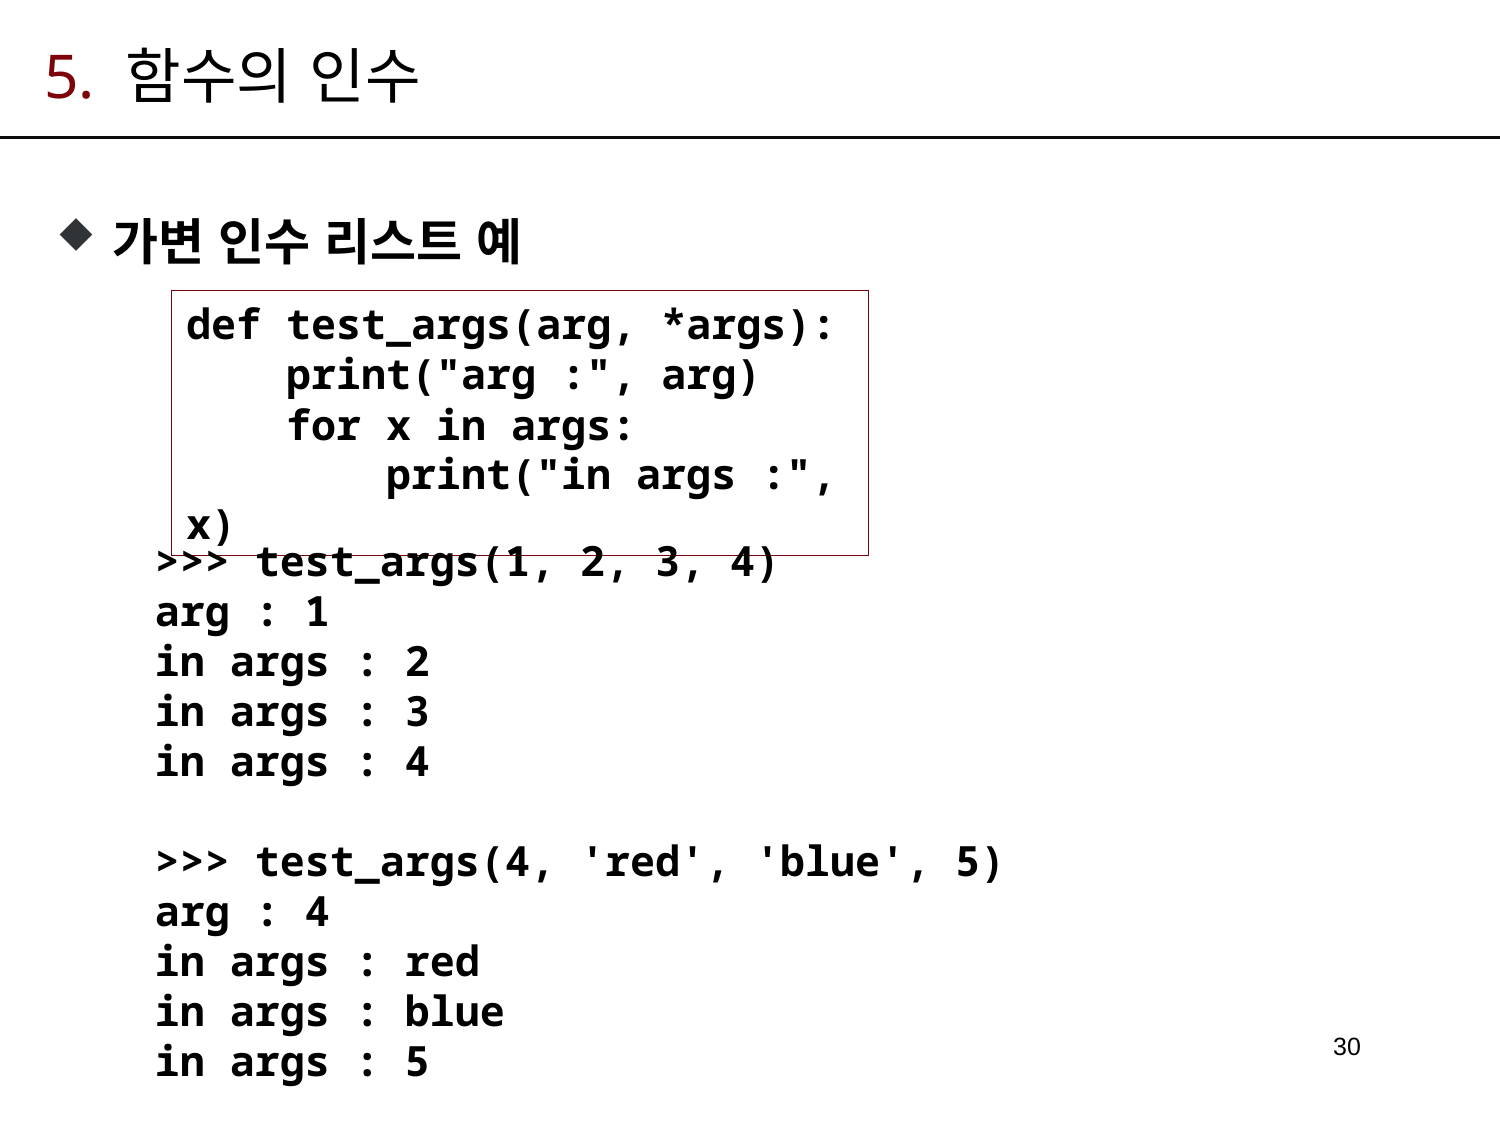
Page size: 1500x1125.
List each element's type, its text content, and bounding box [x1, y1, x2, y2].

list 가변 인수 리스트 예 [41, 172, 1459, 977]
title 5. 함수의 인수 [29, 30, 1294, 124]
slide_number 30 [1033, 1023, 1376, 1066]
text_box def test_args(arg, *args): print("arg :", arg) for x in args: print("in args :", x) [171, 290, 869, 527]
text_box >>> test_args(1, 2, 3, 4) arg : 1 in args : 2 in args : 3 in args : 4 >>> test_args(4, 'red', 'blue', 5) arg : 4 in args : red in args : blue in args : 5 [140, 527, 1020, 1092]
